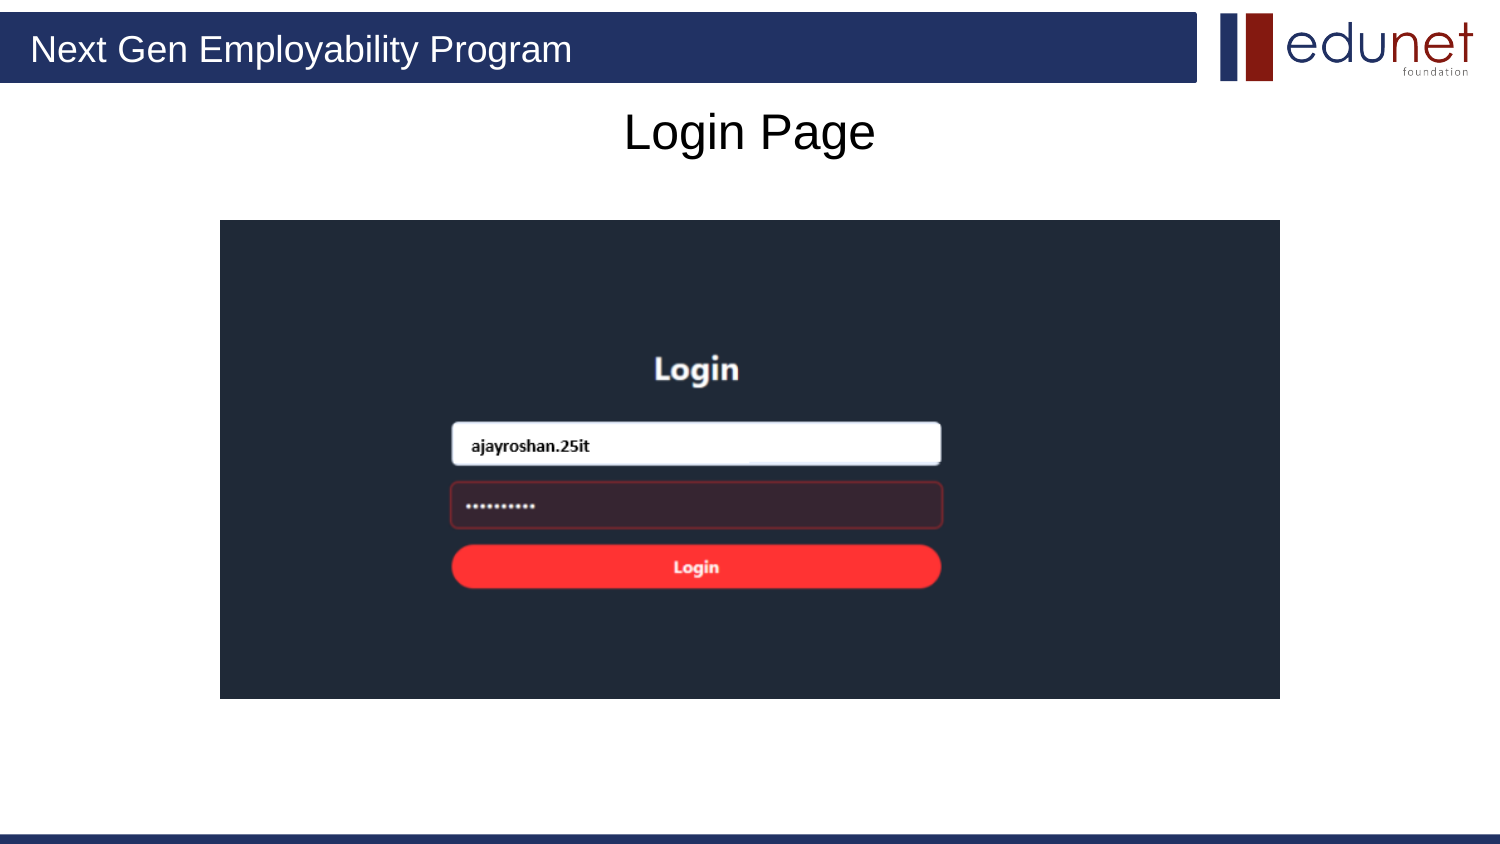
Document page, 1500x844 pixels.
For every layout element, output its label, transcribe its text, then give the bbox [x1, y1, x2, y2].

title Login Page [25, 100, 1475, 175]
picture [219, 220, 1281, 699]
picture [1279, 14, 1482, 83]
